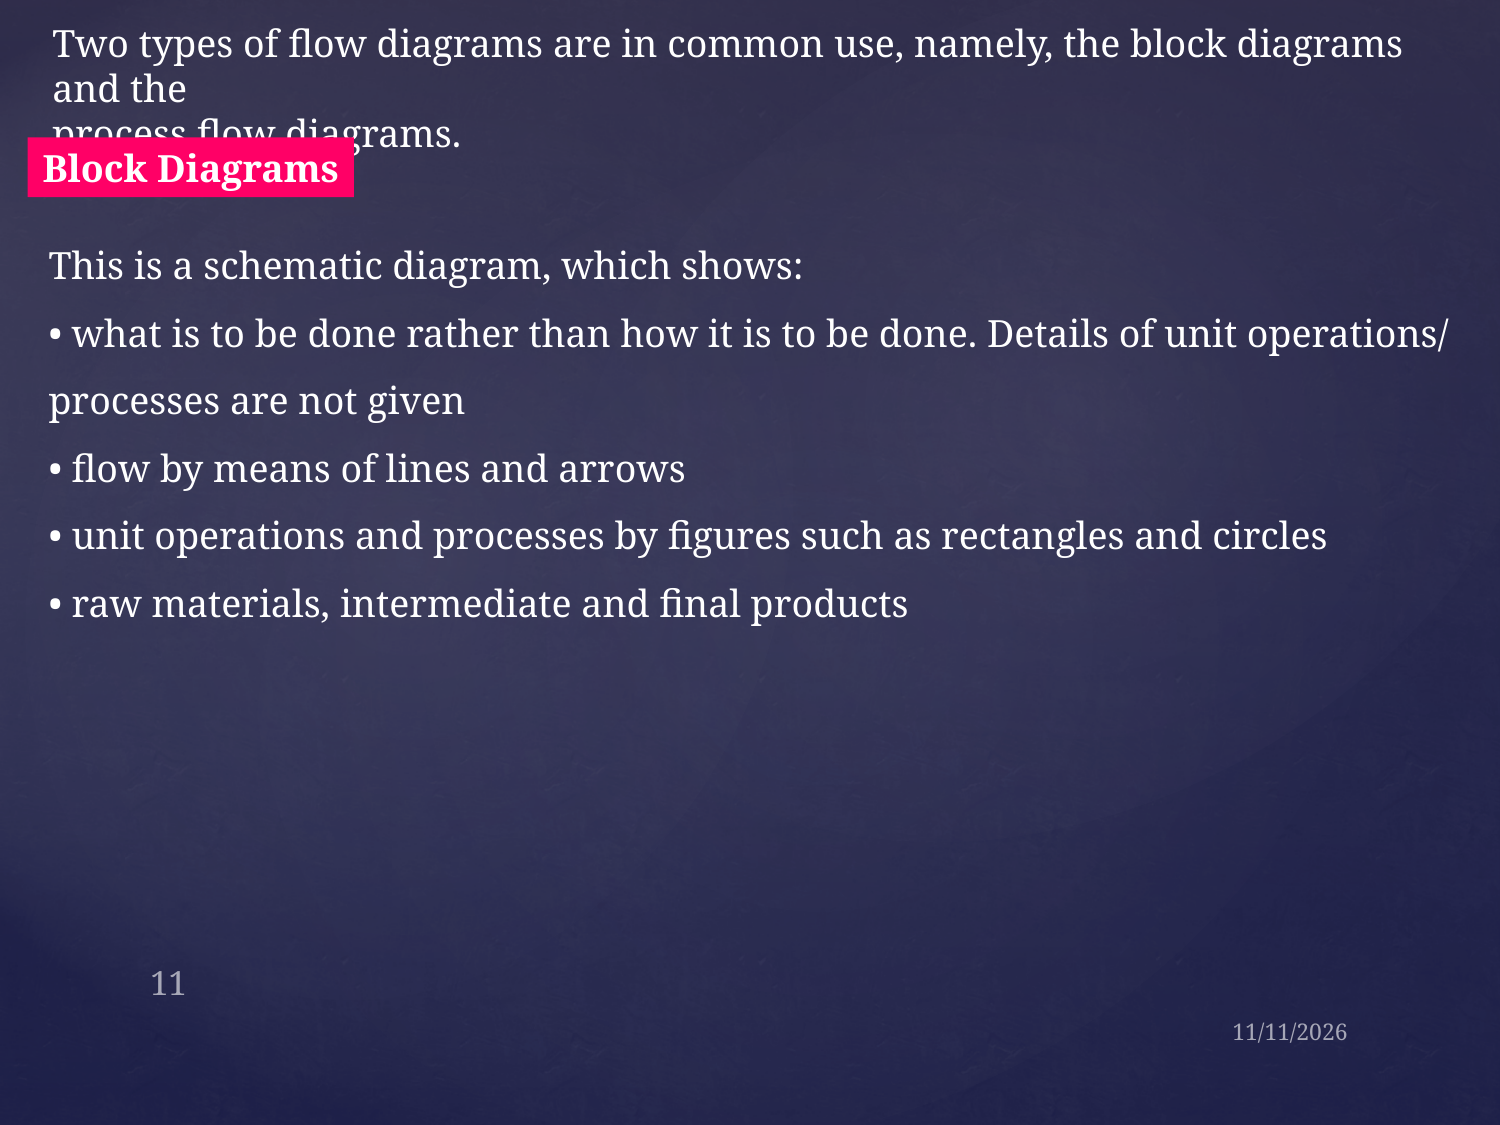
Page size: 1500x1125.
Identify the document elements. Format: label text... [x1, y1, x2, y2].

text_box This is a schematic diagram, which shows: • what is to be done rather than how it is to be done. Details of unit operations/ processes are not given • flow by means of lines and arrows • unit operations and processes by figures such as rectangles and circles • raw materials, intermediate and final products [33, 212, 1472, 633]
text_box Two types of flow diagrams are in common use, namely, the block diagrams and the process flow diagrams. [37, 12, 1475, 163]
text_box Block Diagrams [27, 137, 354, 198]
slide_number 11 [135, 958, 485, 1009]
slide_number 23-Aug-21 [1012, 1009, 1363, 1070]
